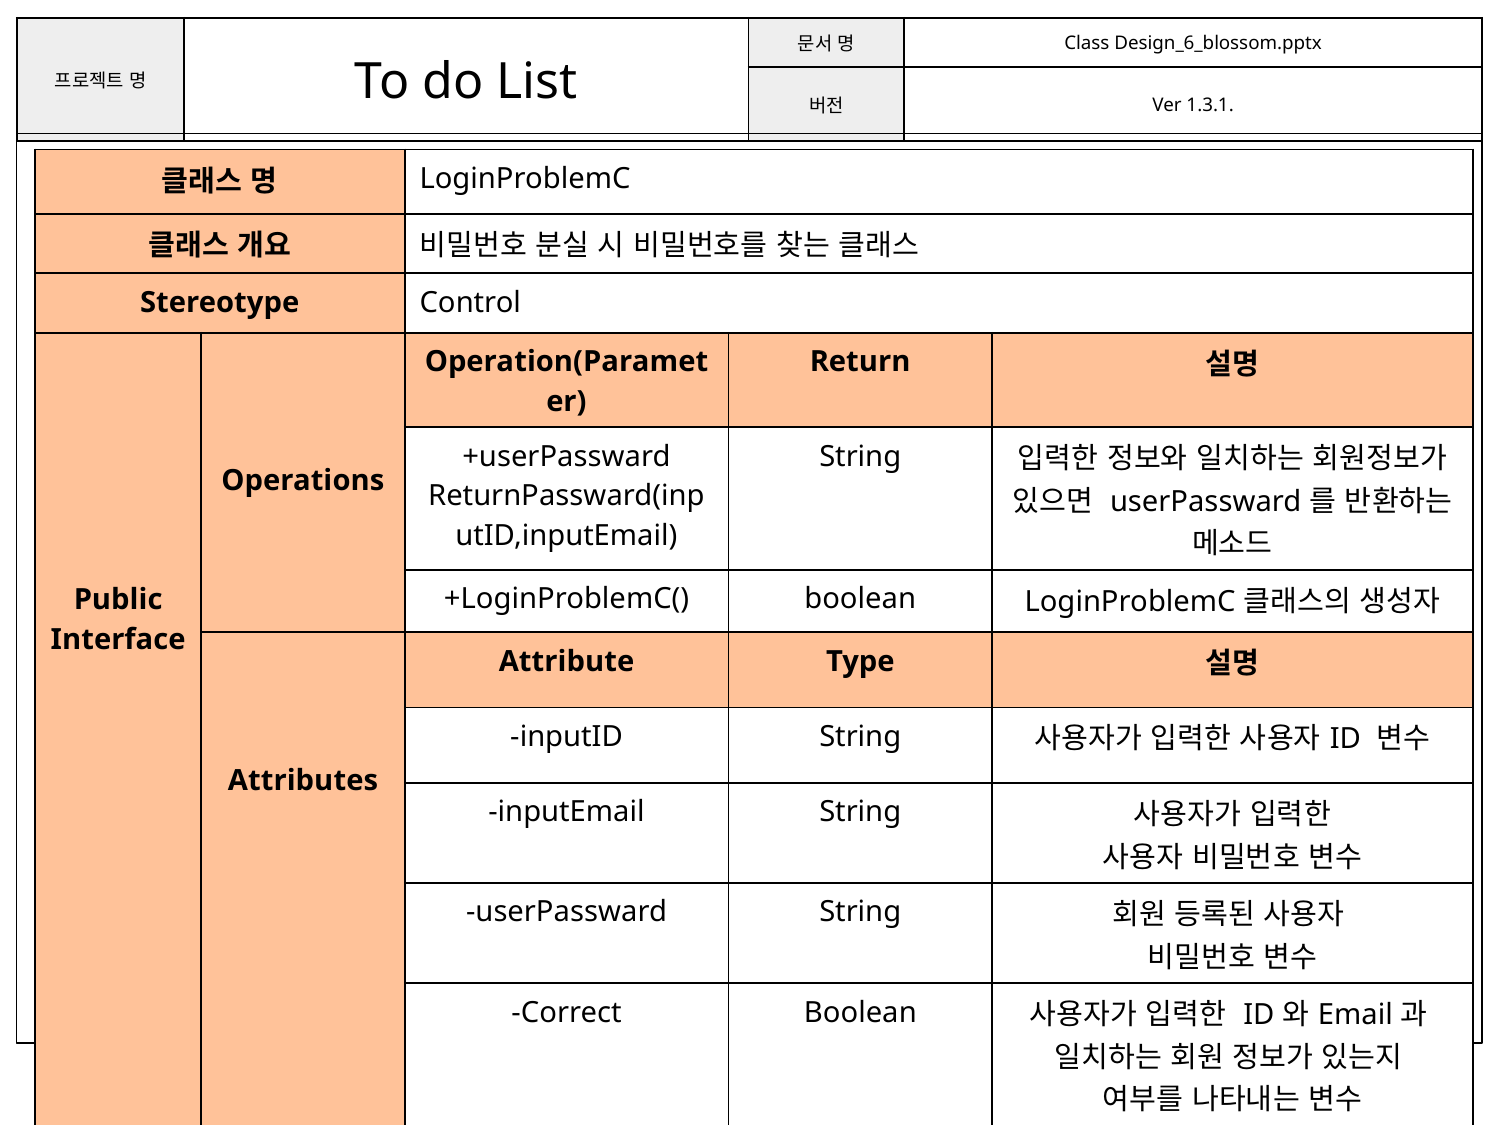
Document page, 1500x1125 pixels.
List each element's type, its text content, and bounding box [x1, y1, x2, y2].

table_cell String [729, 884, 991, 982]
table_cell 클래스 개요 [36, 215, 404, 272]
table_cell Attributes [202, 633, 404, 1125]
table_cell String [729, 708, 991, 782]
table_header LoginProblemC [406, 150, 1472, 213]
table_cell Control [406, 274, 1472, 332]
table_cell Operation(Parameter) [406, 334, 728, 426]
table_cell Attribute [406, 633, 728, 707]
table_cell Stereotype [36, 274, 404, 332]
table_cell Return [729, 334, 991, 426]
table_cell 입력한 정보와 일치하는 회원정보가 있으면 userPassward를 반환하는 메소드 [993, 428, 1472, 569]
table_cell Public Interface [36, 334, 200, 1125]
table_cell 사용자가 입력한 ID와Email과 일치하는 회원 정보가 있는지 여부를 나타내는 변수 [993, 984, 1472, 1125]
table_cell Operations [202, 334, 404, 631]
table_cell String [729, 428, 991, 569]
table_cell -inputID [406, 708, 728, 782]
table_cell Type [729, 633, 991, 707]
table_cell -Correct [406, 984, 728, 1125]
table_cell -userPassward [406, 884, 728, 982]
table_cell 회원 등록된 사용자 비밀번호 변수 [993, 884, 1472, 982]
table_cell -inputEmail [406, 784, 728, 882]
table_cell +LoginProblemC() [406, 571, 728, 631]
table_cell boolean [729, 571, 991, 631]
table_cell LoginProblemC클래스의 생성자 [993, 571, 1472, 631]
table_cell 설명 [993, 633, 1472, 707]
table_cell 사용자가 입력한 사용자 비밀번호 변수 [993, 784, 1472, 882]
table_header 클래스 명 [36, 150, 404, 213]
table_cell 사용자가 입력한 사용자ID 변수 [993, 708, 1472, 782]
table_cell 설명 [993, 334, 1472, 426]
table_cell +userPassward ReturnPassward(inputID,inputEmail) [406, 428, 728, 569]
table_cell Boolean [729, 984, 991, 1125]
table_cell String [729, 784, 991, 882]
table_cell 비밀번호 분실 시 비밀번호를 찾는 클래스 [406, 215, 1472, 272]
